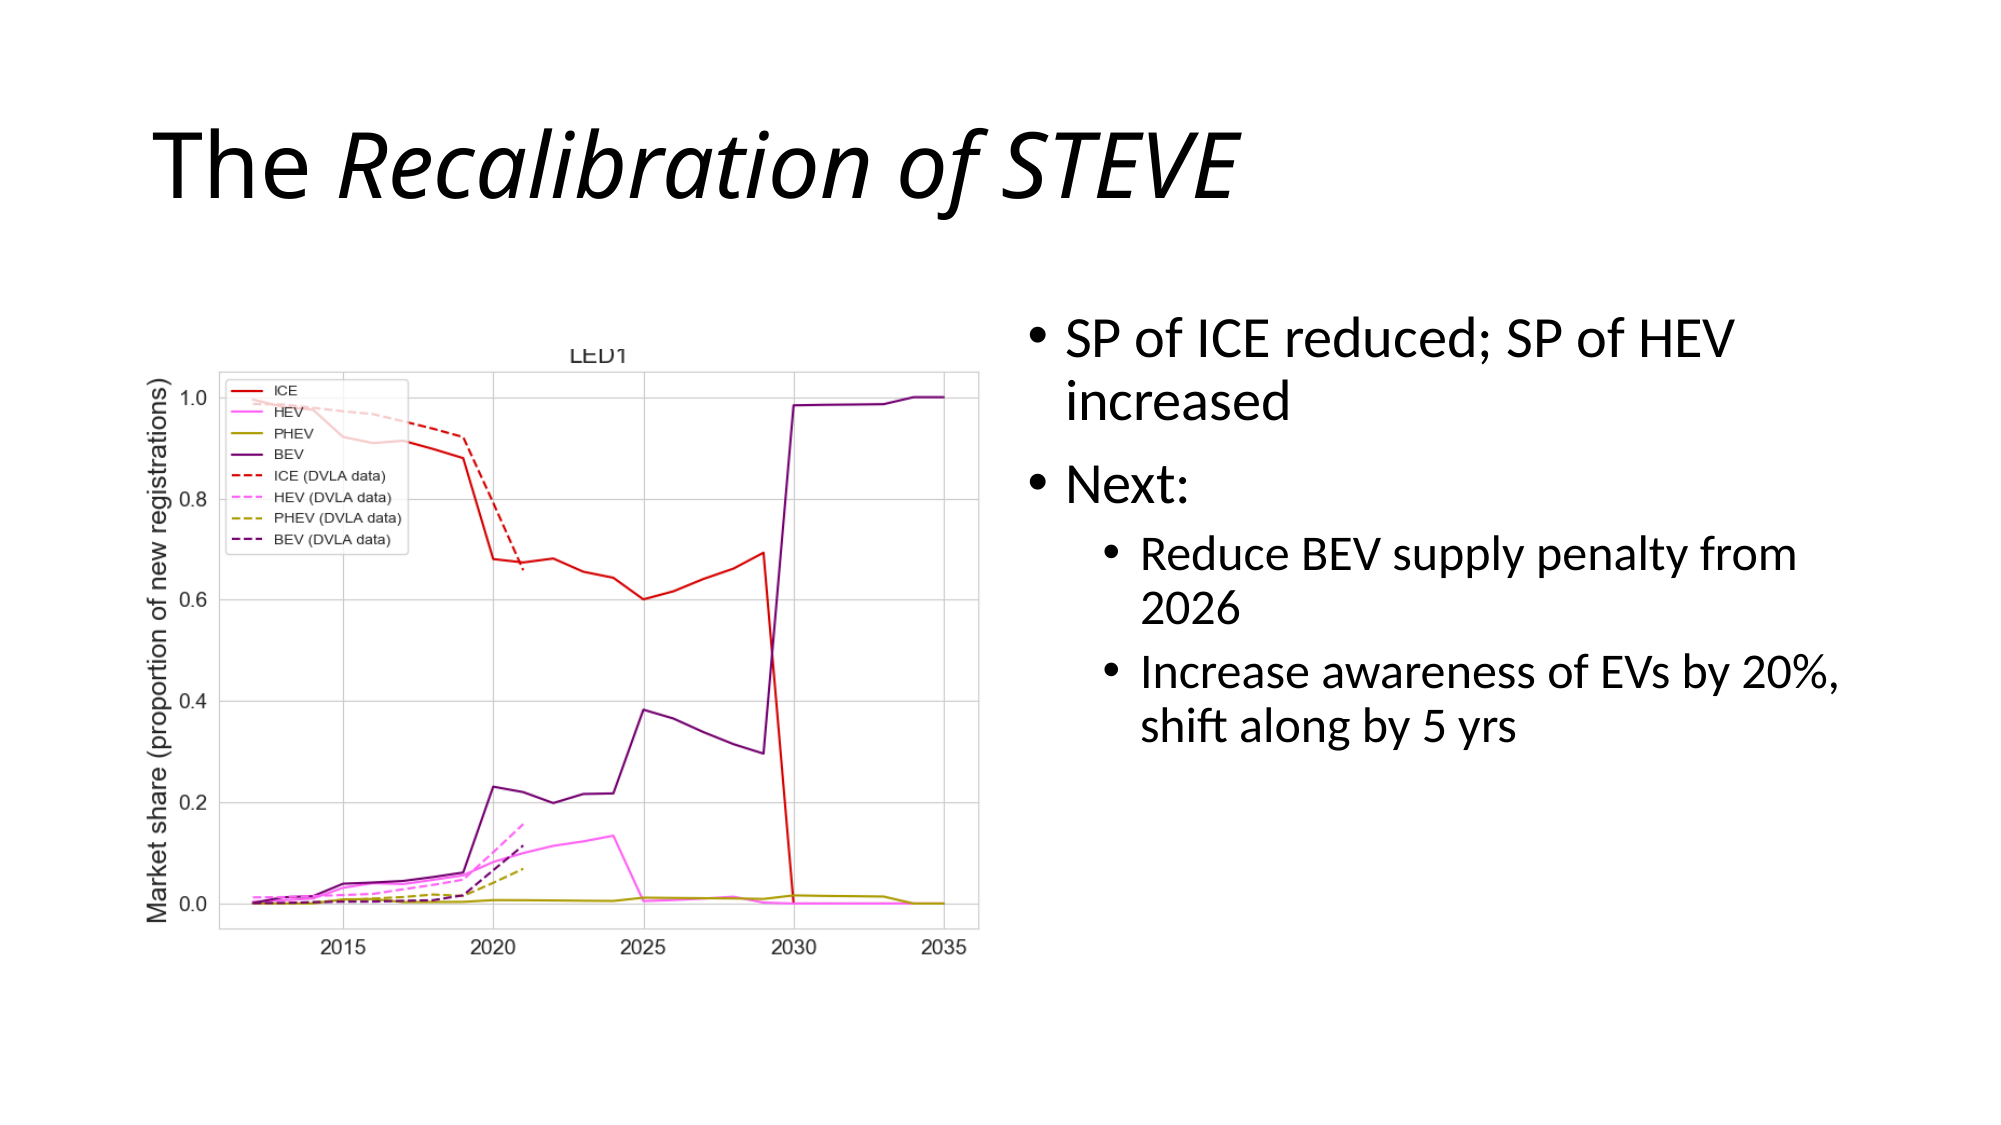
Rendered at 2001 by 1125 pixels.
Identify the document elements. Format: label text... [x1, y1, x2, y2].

list SP of ICE reduced; SP of HEV increased Next: Reduce BEV supply penalty from 2026 Increase awareness of EVs by 20%, shift along by 5 yrs [1012, 299, 1863, 1014]
title The Recalibration of STEVE [137, 59, 1863, 278]
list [137, 349, 988, 963]
